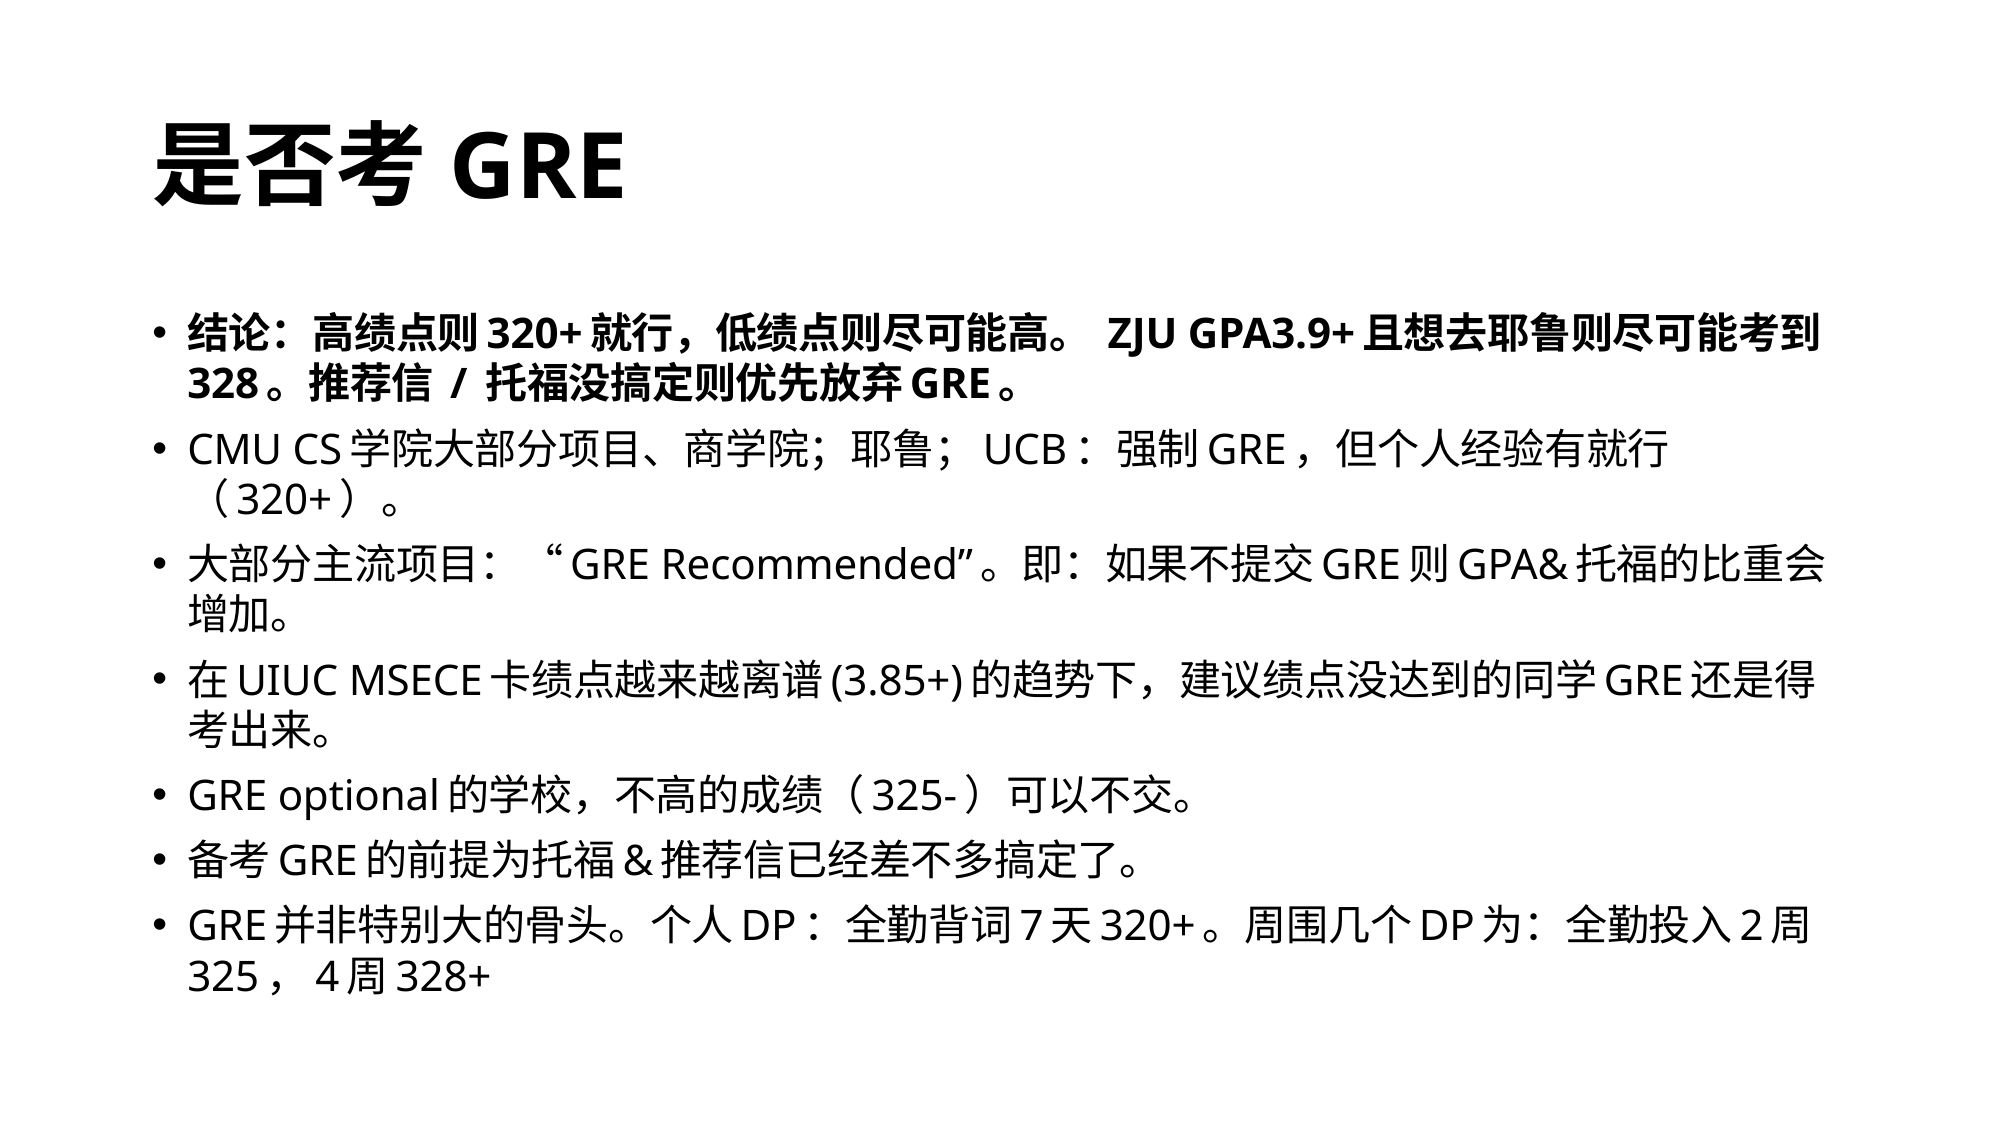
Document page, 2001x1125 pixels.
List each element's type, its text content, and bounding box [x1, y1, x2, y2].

title 是否考GRE [137, 59, 1863, 278]
list 结论：高绩点则320+就行，低绩点则尽可能高。 ZJU GPA3.9+且想去耶鲁则尽可能考到328。推荐信 / 托福没搞定则优先放弃GRE。 CMU CS学院大部分项目、商学院；耶鲁；UCB：强制GRE，但个人经验有就行（320+）。 大部分主流项目：“GRE Recommended”。即：如果不提交GRE则GPA&托福的比重会增加。 在UIUC MSECE卡绩点越来越离谱(3.85+)的趋势下，建议绩点没达到的同学GRE还是得考出来。 GRE optional的学校，不高的成绩（325-）可以不交。 备考GRE的前提为托福&推荐信已经差不多搞定了。 GRE并非特别大的骨头。个人DP：全勤背词7天320+。周围几个DP为：全勤投入2周325，4周328+ [137, 299, 1863, 1014]
